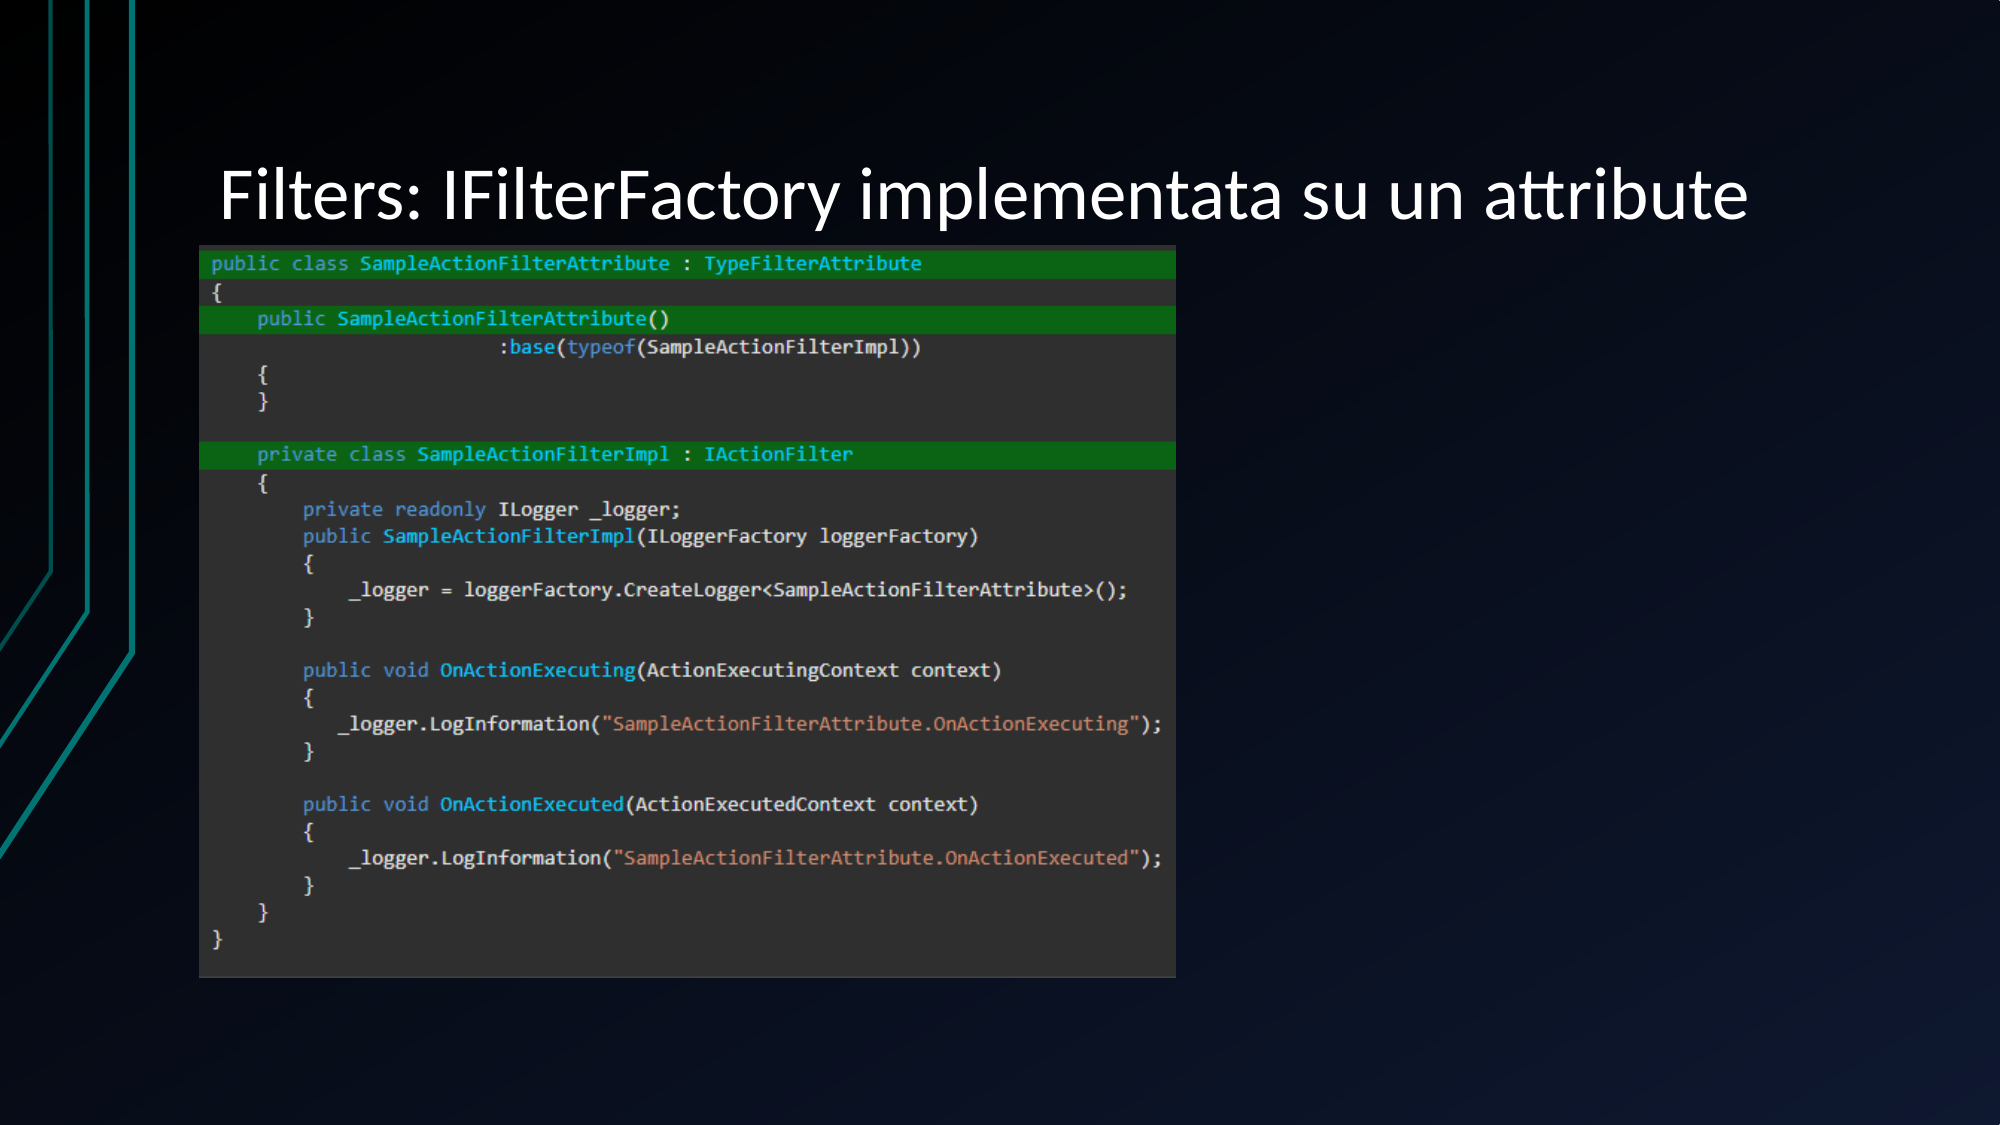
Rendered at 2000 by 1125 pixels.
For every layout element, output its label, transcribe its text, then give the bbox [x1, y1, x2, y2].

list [199, 245, 1177, 979]
title Filters: IFilterFactory implementata su un attribute [199, 45, 1900, 246]
